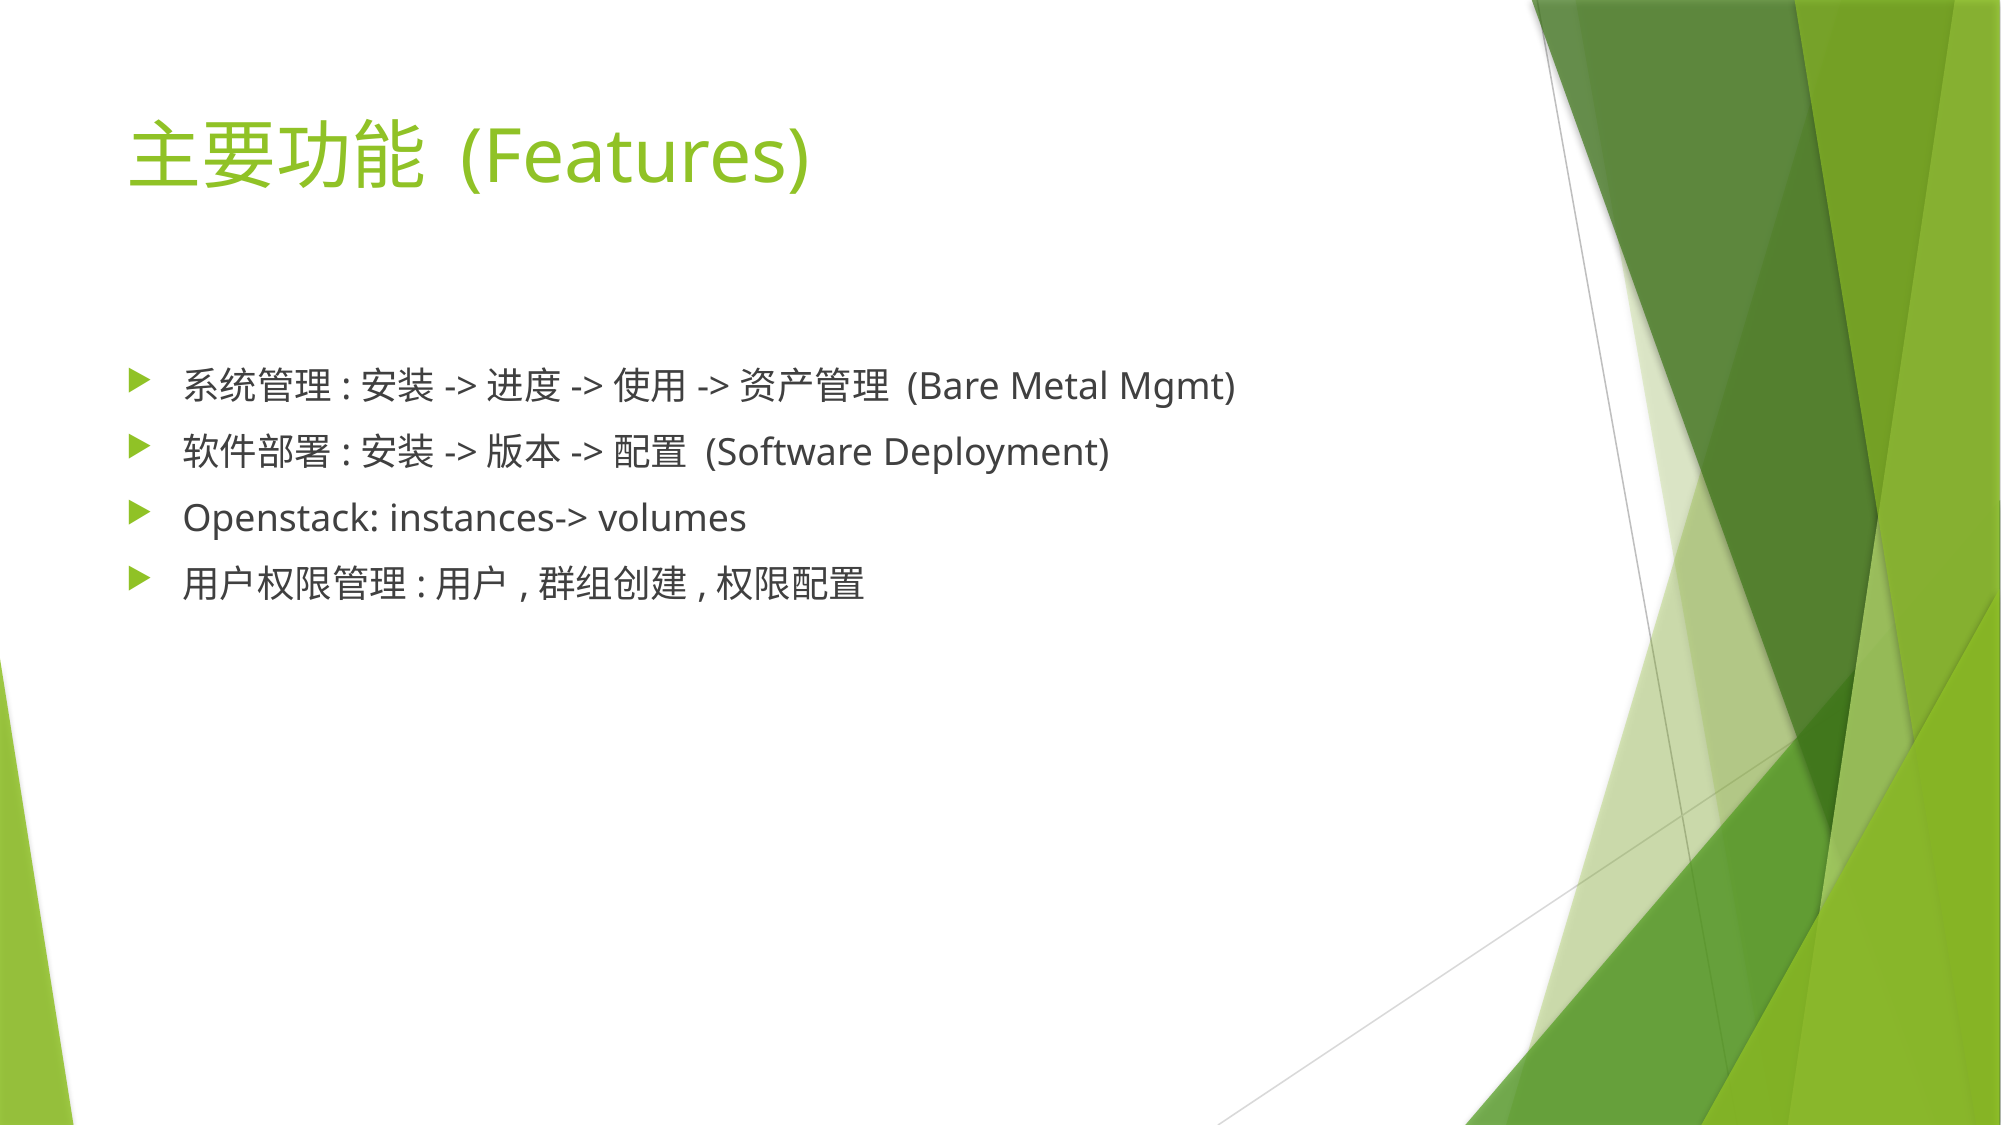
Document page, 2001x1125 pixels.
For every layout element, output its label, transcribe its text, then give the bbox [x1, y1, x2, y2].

title 主要功能 (Features) [111, 99, 1522, 317]
list 系统管理:安装->进度->使用->资产管理 (Bare Metal Mgmt) 软件部署:安装->版本->配置 (Software Deployment) Openstack: instances-> volumes 用户权限管理:用户,群组创建,权限配置 [111, 354, 1522, 992]
